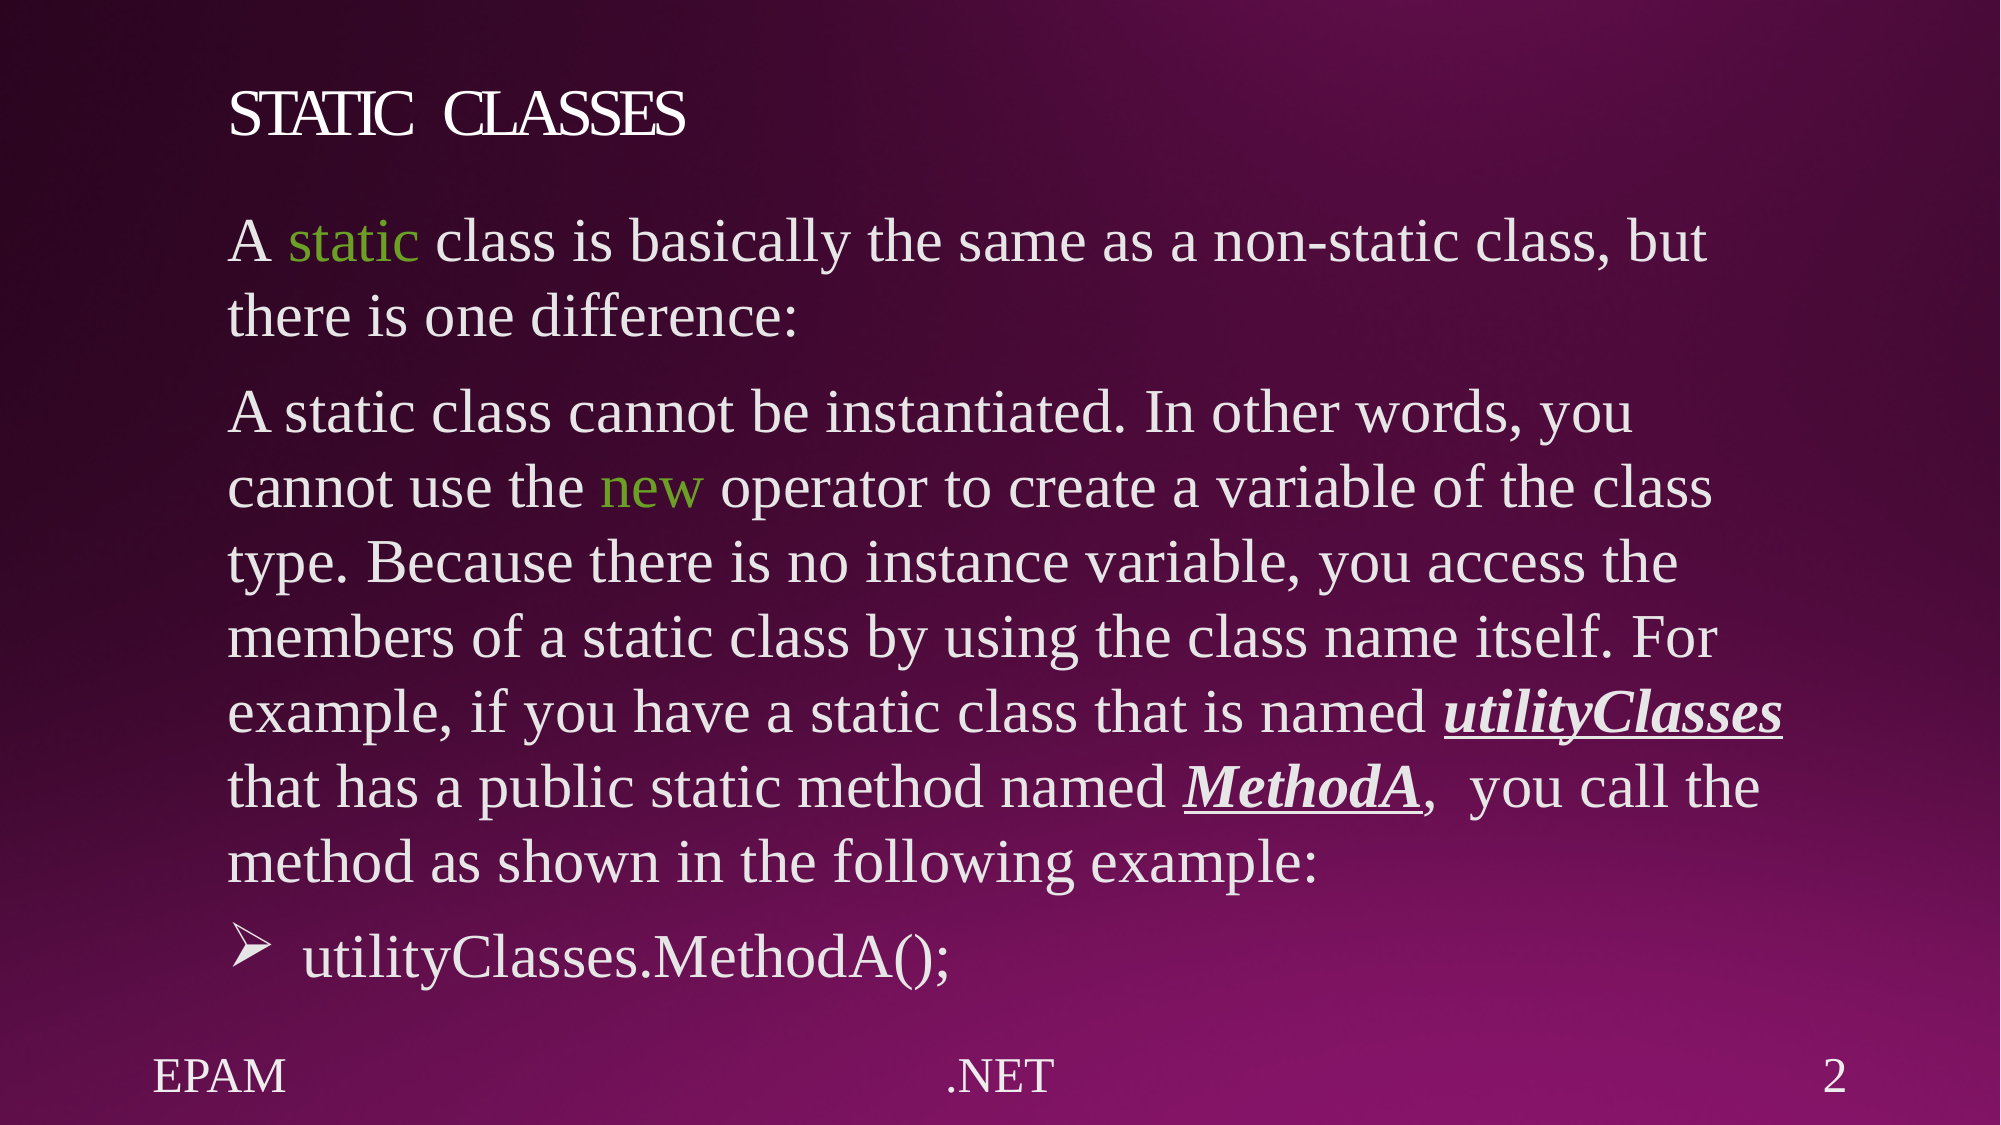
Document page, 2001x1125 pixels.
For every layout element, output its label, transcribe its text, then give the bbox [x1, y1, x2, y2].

slide_number EPAM [137, 1042, 588, 1103]
picture [0, 0, 2001, 1125]
title STATIC CLASSES [212, 69, 1713, 185]
slide_number 2 [1412, 1042, 1863, 1103]
subtitle A static class is basically the same as a non-static class, but there is one difference: A static class cannot be instantiated. In other words, you cannot use the new operator to create a variable of the class type. Because there is no instance variable, you access the members of a static class by using the class name itself. For example, if you have a static class that is named utilityClasses that has a public static method named MethodA, you call the method as shown in the following example: utilityClasses.MethodA(); [212, 218, 1812, 998]
footer .NET [662, 1042, 1338, 1103]
